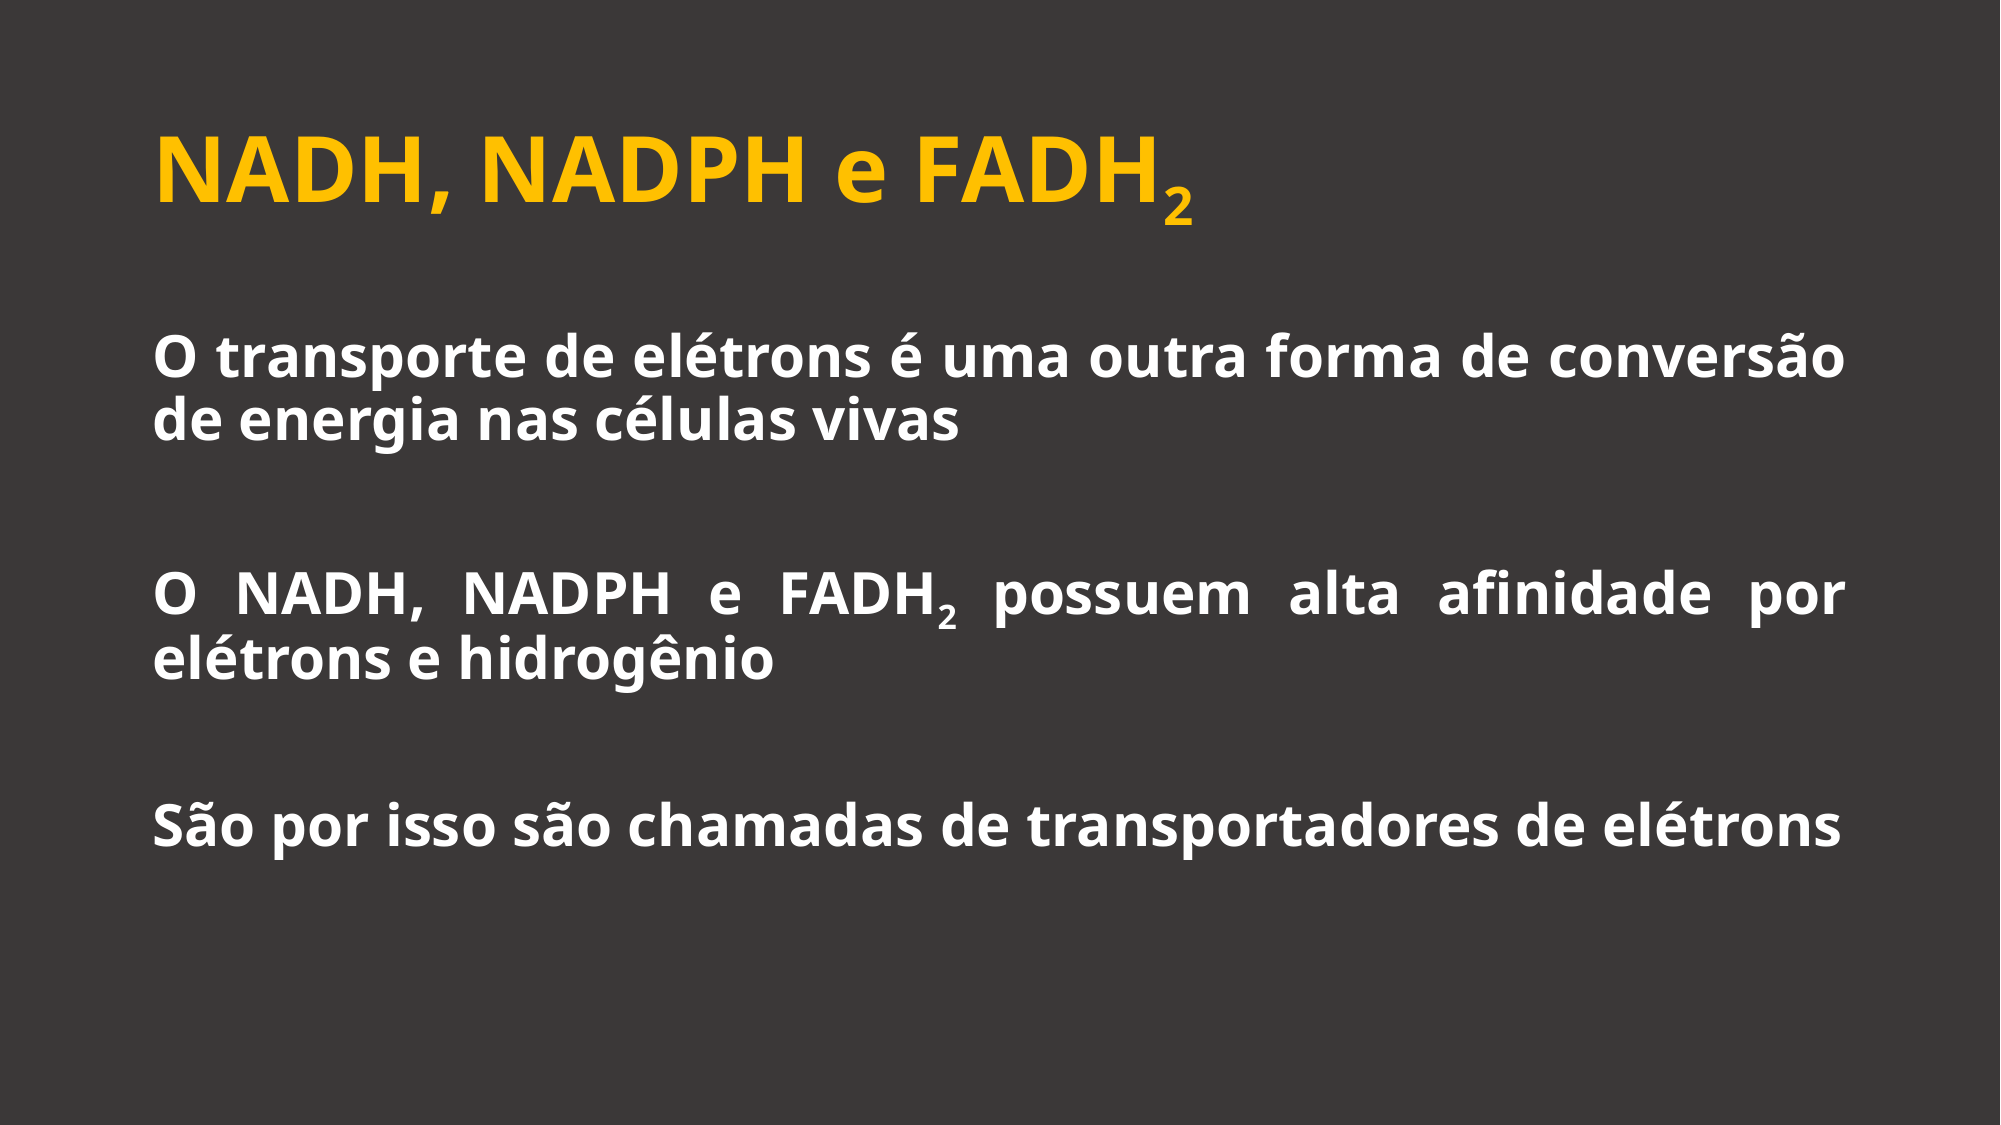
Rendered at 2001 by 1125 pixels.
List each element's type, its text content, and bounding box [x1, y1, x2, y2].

list O transporte de elétrons é uma outra forma de conversão de energia nas células vivas O NADH, NADPH e FADH2 possuem alta afinidade por elétrons e hidrogênio São por isso são chamadas de transportadores de elétrons [137, 319, 1863, 1034]
title NADH, NADPH e FADH2 [137, 59, 1863, 278]
